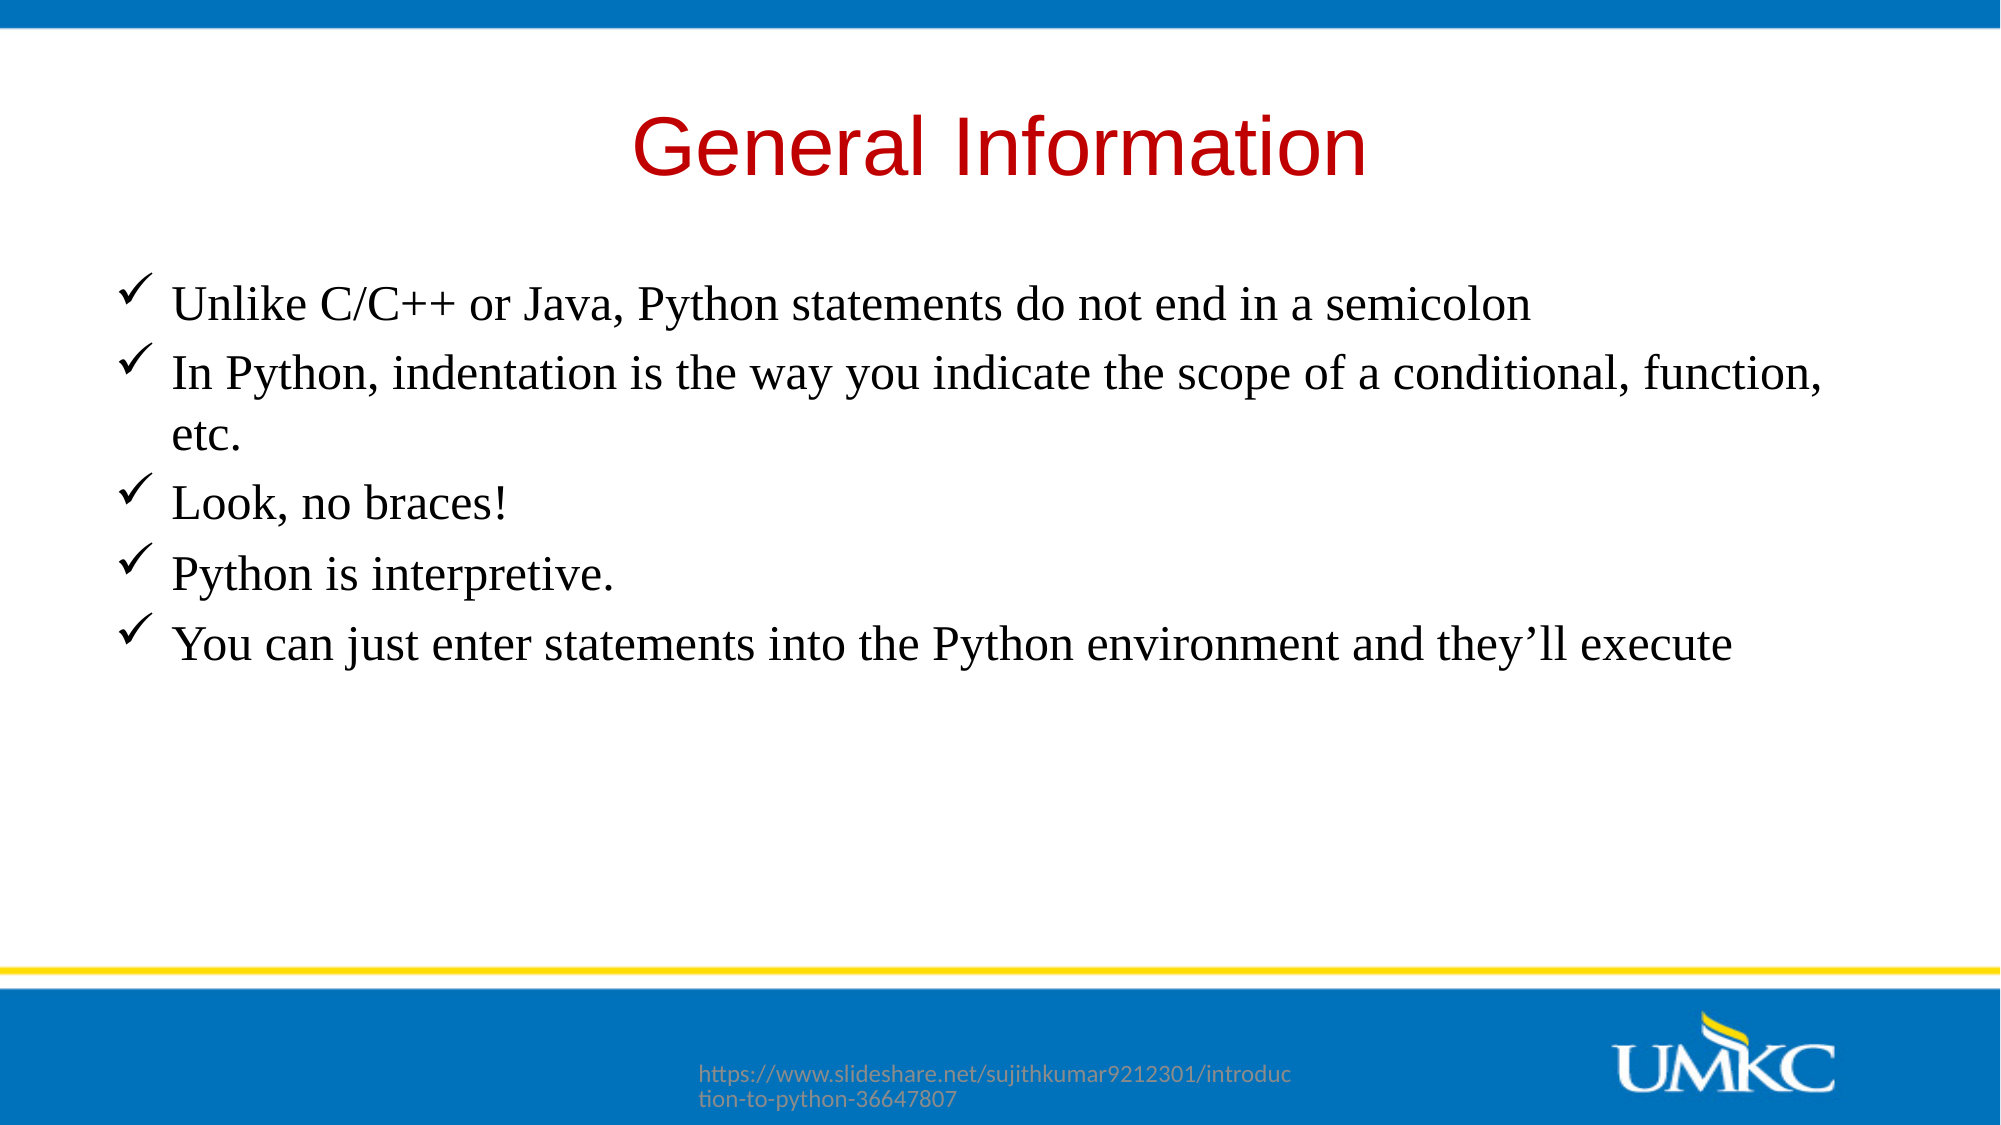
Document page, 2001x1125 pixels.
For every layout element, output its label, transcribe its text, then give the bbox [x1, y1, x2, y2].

footer https://www.slideshare.net/sujithkumar9212301/introduction-to-python-36647807 [683, 1042, 1317, 1103]
title General Information [99, 45, 1900, 233]
list Unlike C/C++ or Java, Python statements do not end in a semicolon In Python, indentation is the way you indicate the scope of a conditional, function, etc. Look, no braces! Python is interpretive. You can just enter statements into the Python environment and they’ll execute [99, 262, 1900, 1005]
picture [0, 0, 2001, 1125]
